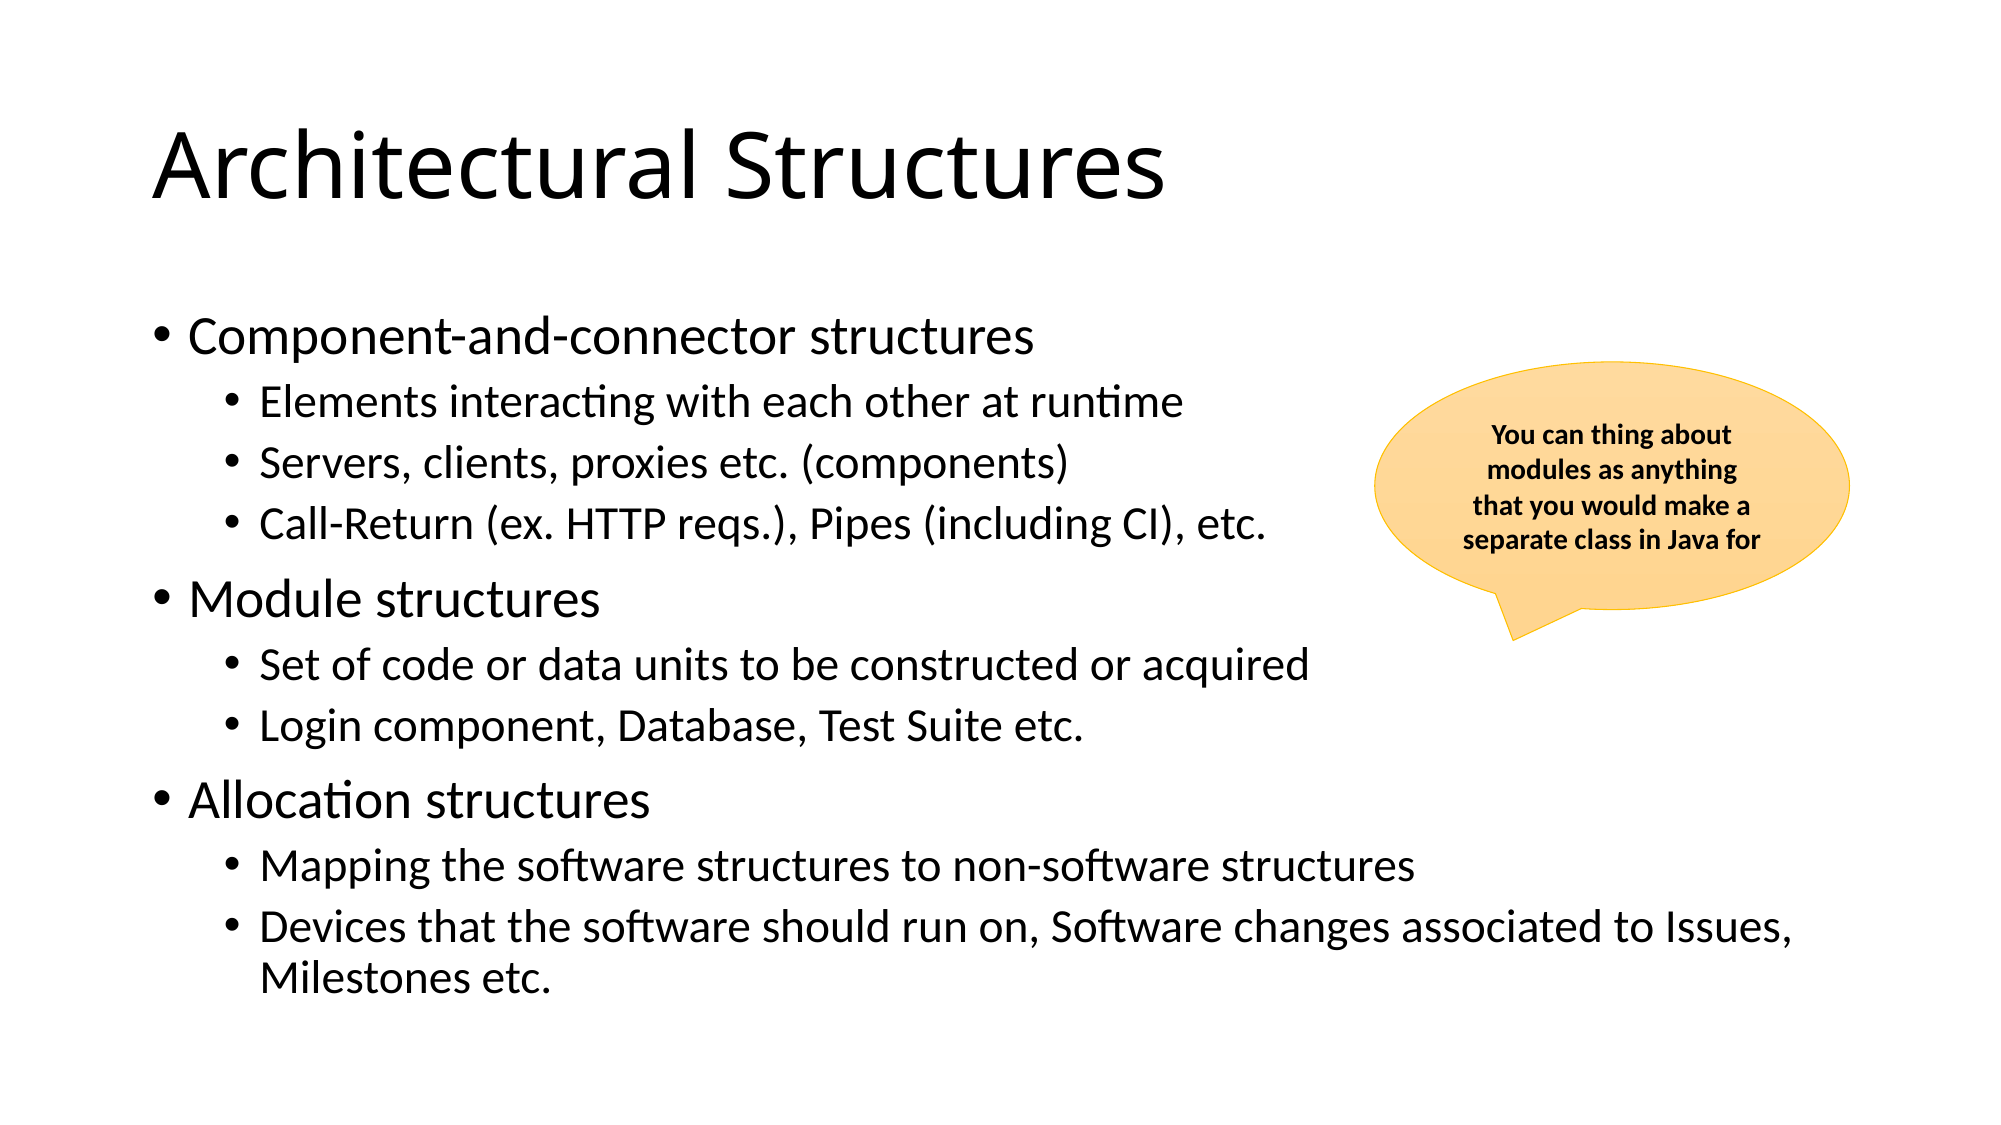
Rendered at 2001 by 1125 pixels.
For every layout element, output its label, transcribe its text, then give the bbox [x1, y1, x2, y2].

text_box You can thing about modules as anything that you would make a separate class in Java for [1374, 361, 1851, 642]
title Architectural Structures [137, 59, 1863, 278]
list Component-and-connector structures Elements interacting with each other at runtime Servers, clients, proxies etc. (components) Call-Return (ex. HTTP reqs.), Pipes (including CI), etc. Module structures Set of code or data units to be constructed or acquired Login component, Database, Test Suite etc. Allocation structures Mapping the software structures to non-software structures Devices that the software should run on, Software changes associated to Issues, Milestones etc. [137, 299, 1863, 1014]
